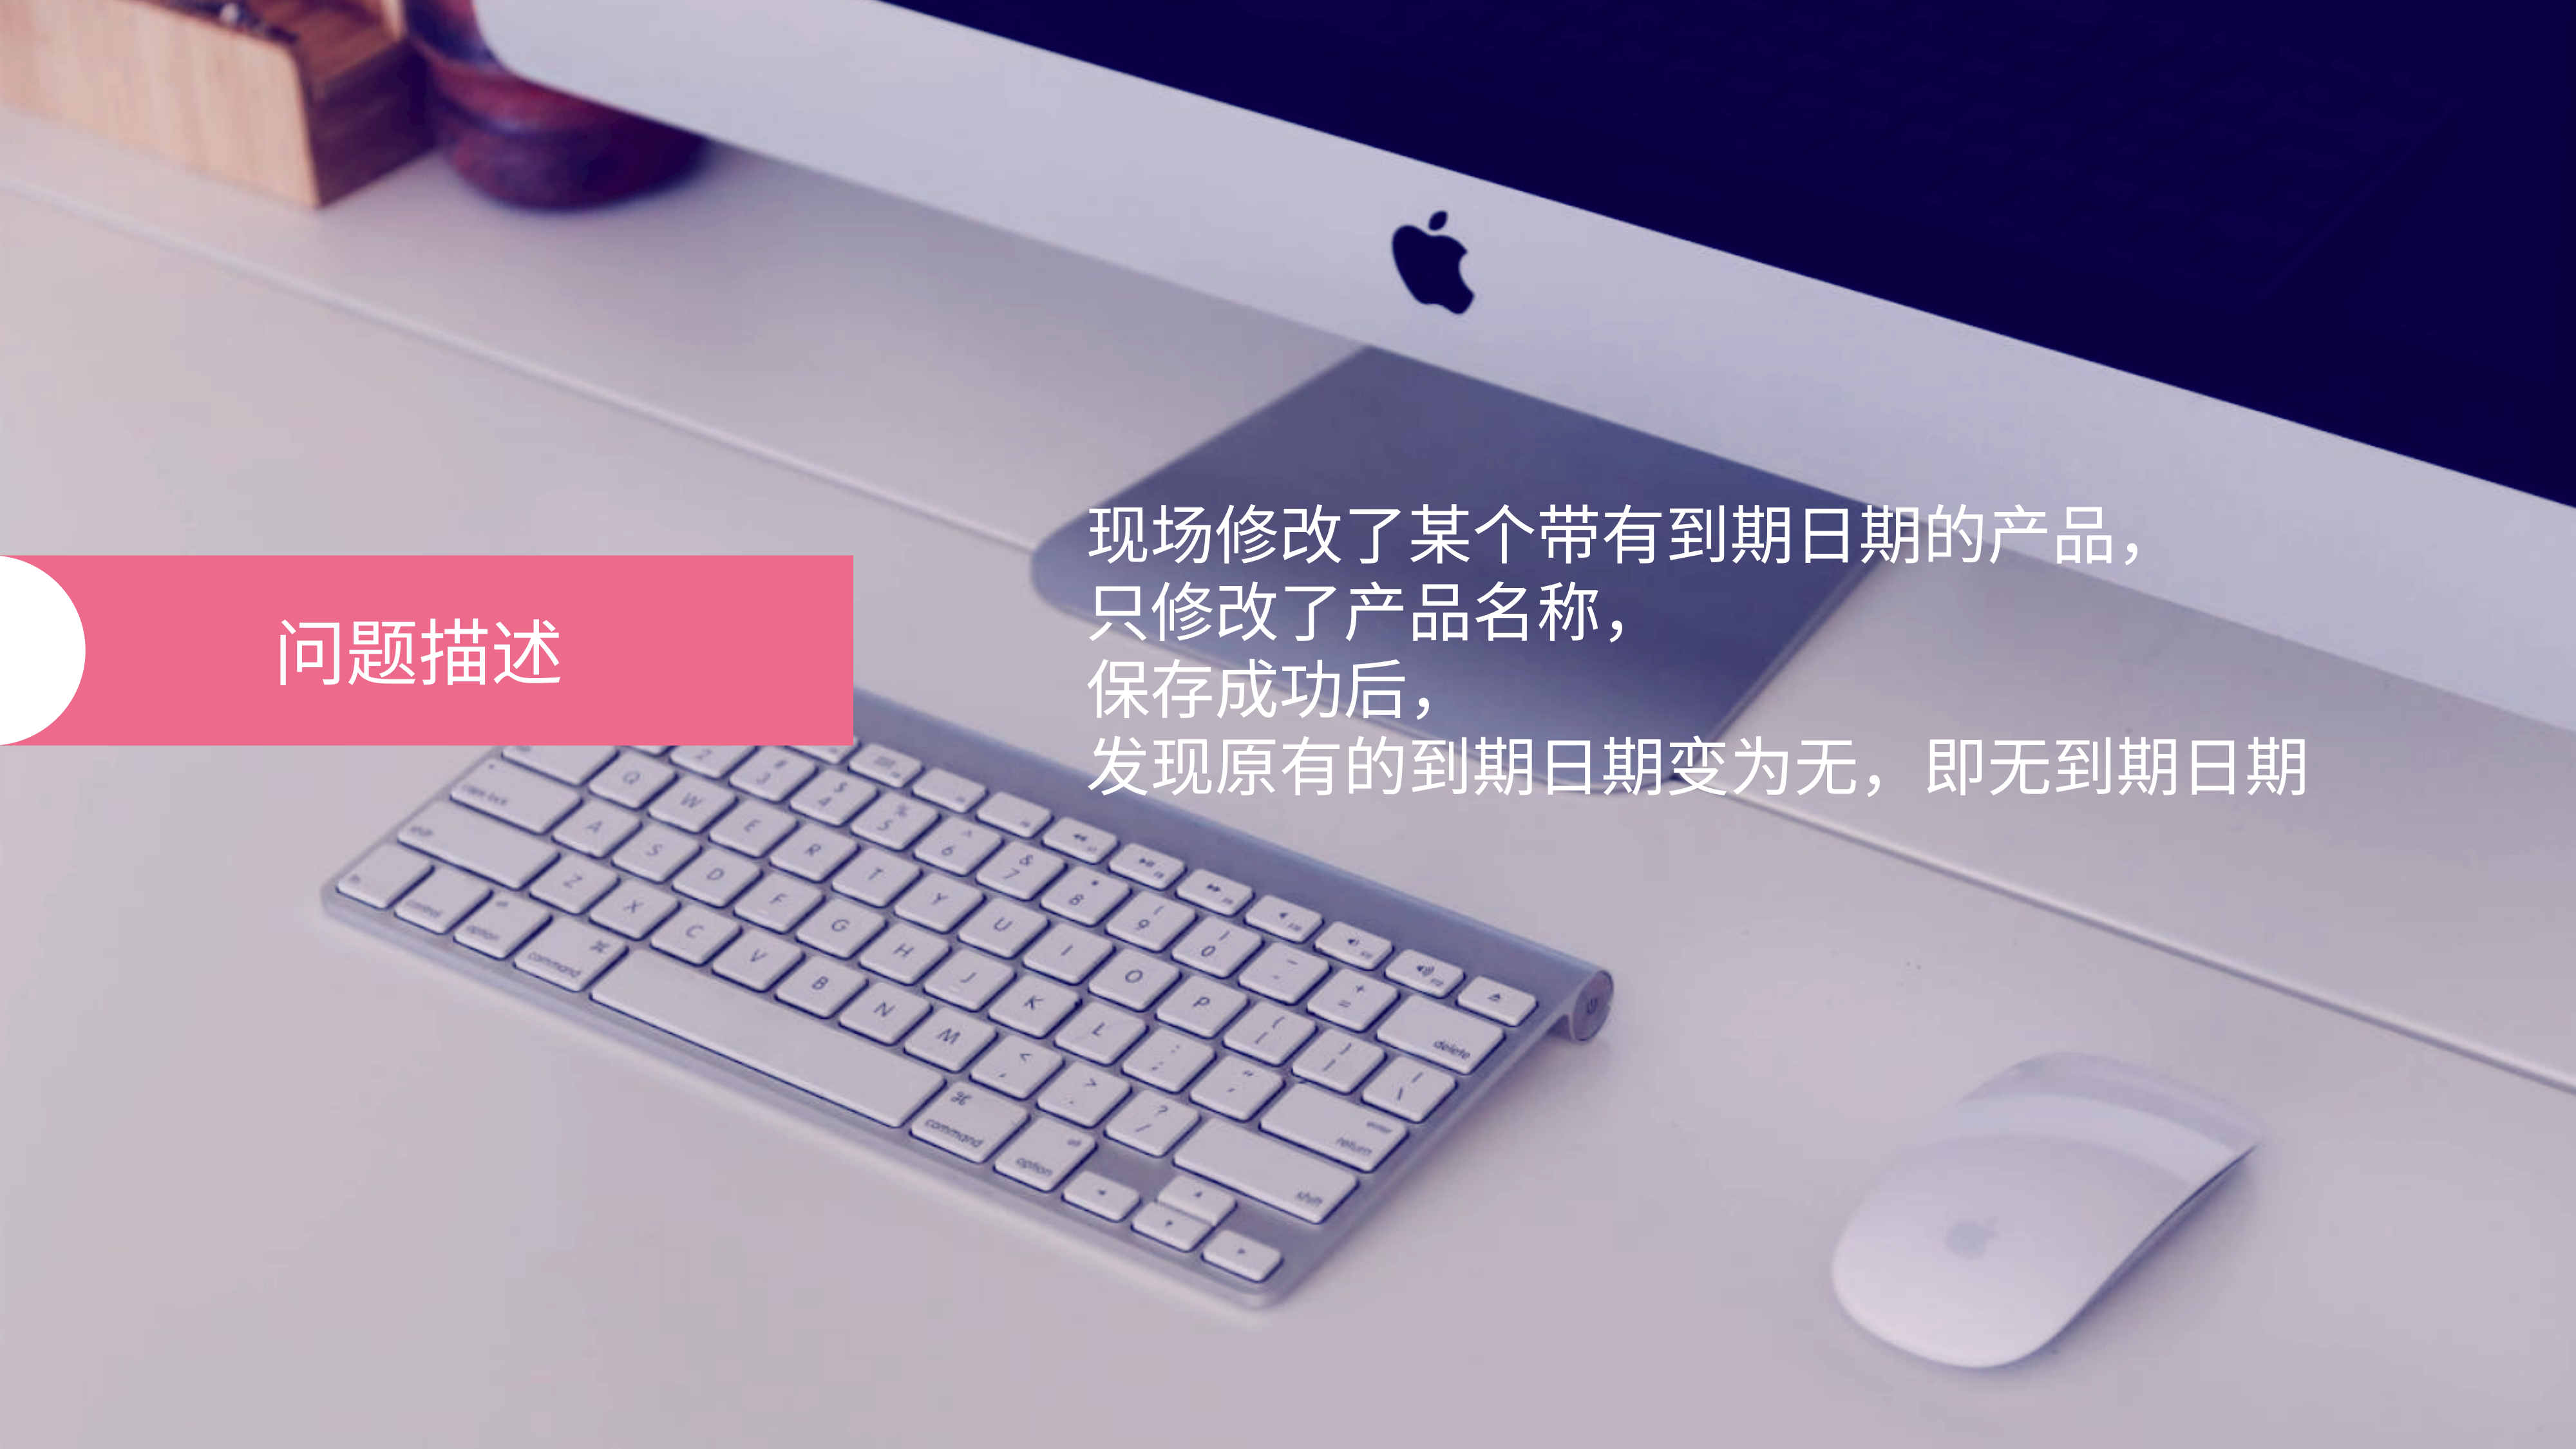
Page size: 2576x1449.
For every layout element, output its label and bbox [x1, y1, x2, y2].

picture [0, 0, 2576, 1449]
text_box [0, 555, 854, 746]
